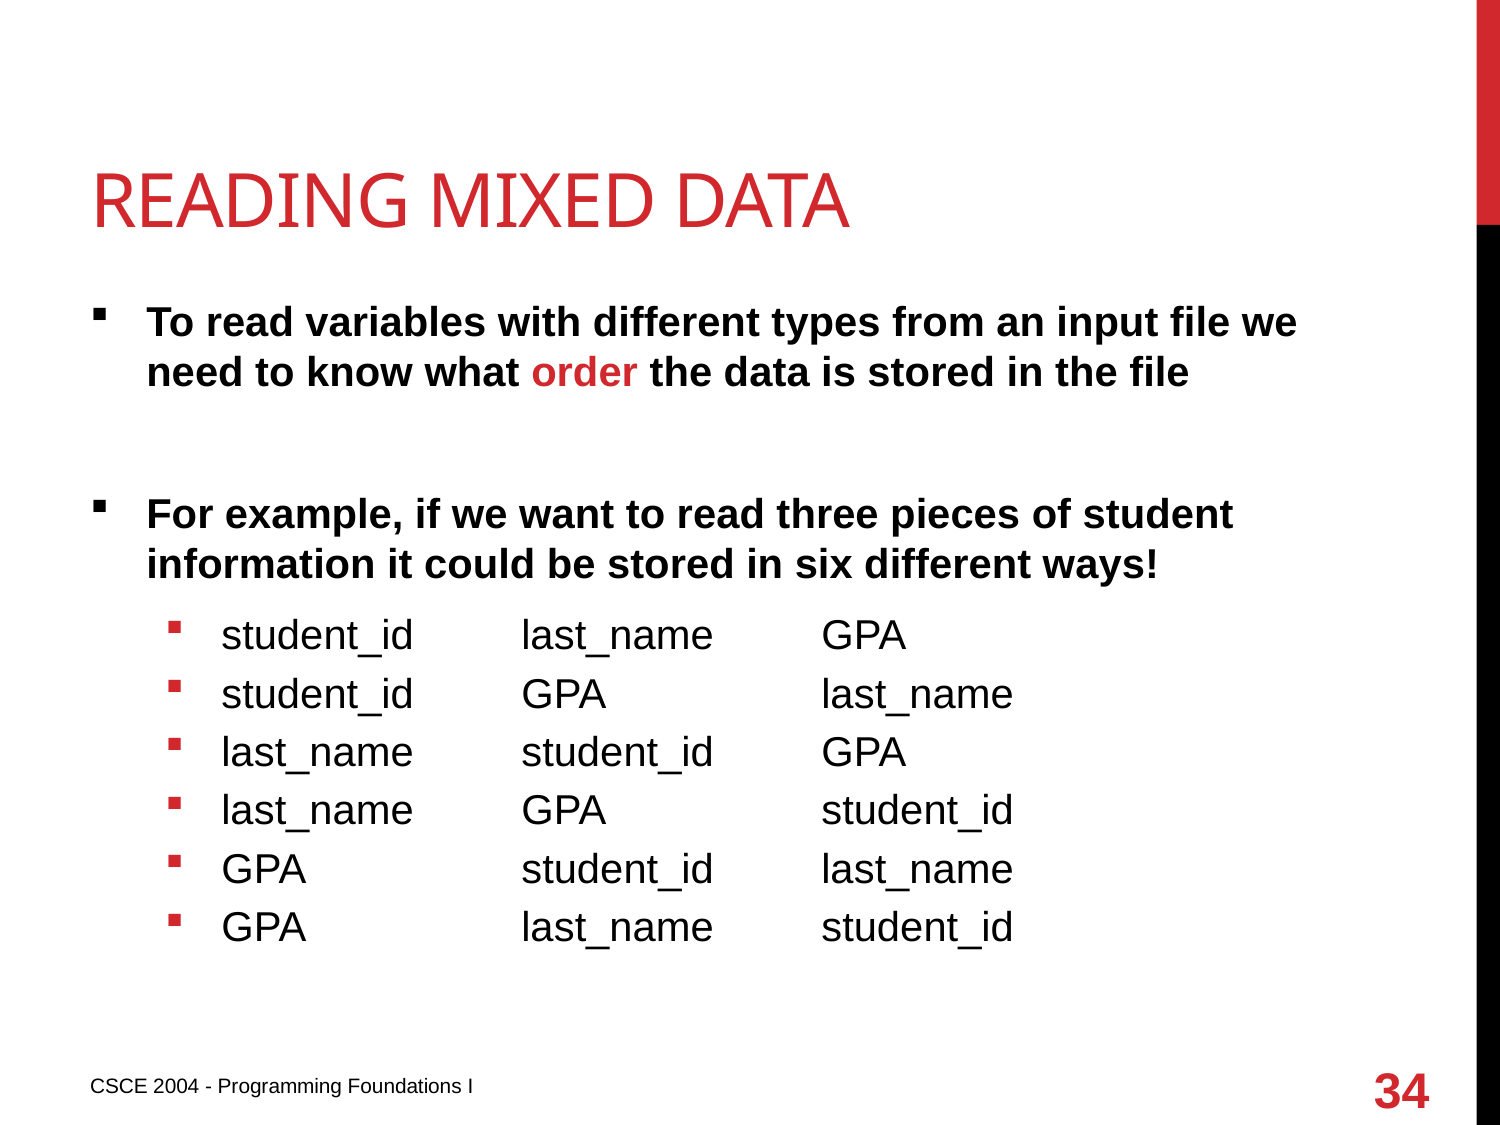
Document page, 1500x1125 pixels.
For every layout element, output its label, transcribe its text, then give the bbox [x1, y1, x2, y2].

list To read variables with different types from an input file we need to know what order the data is stored in the file For example, if we want to read three pieces of student information it could be stored in six different ways! student_id last_name GPA student_id GPA last_name last_name student_id GPA last_name GPA student_id GPA student_id last_name GPA last_name student_id [75, 287, 1325, 1005]
footer CSCE 2004 - Programming Foundations I [75, 1065, 638, 1112]
slide_number 34 [1358, 1058, 1471, 1119]
title Reading mixed data [75, 25, 1025, 250]
